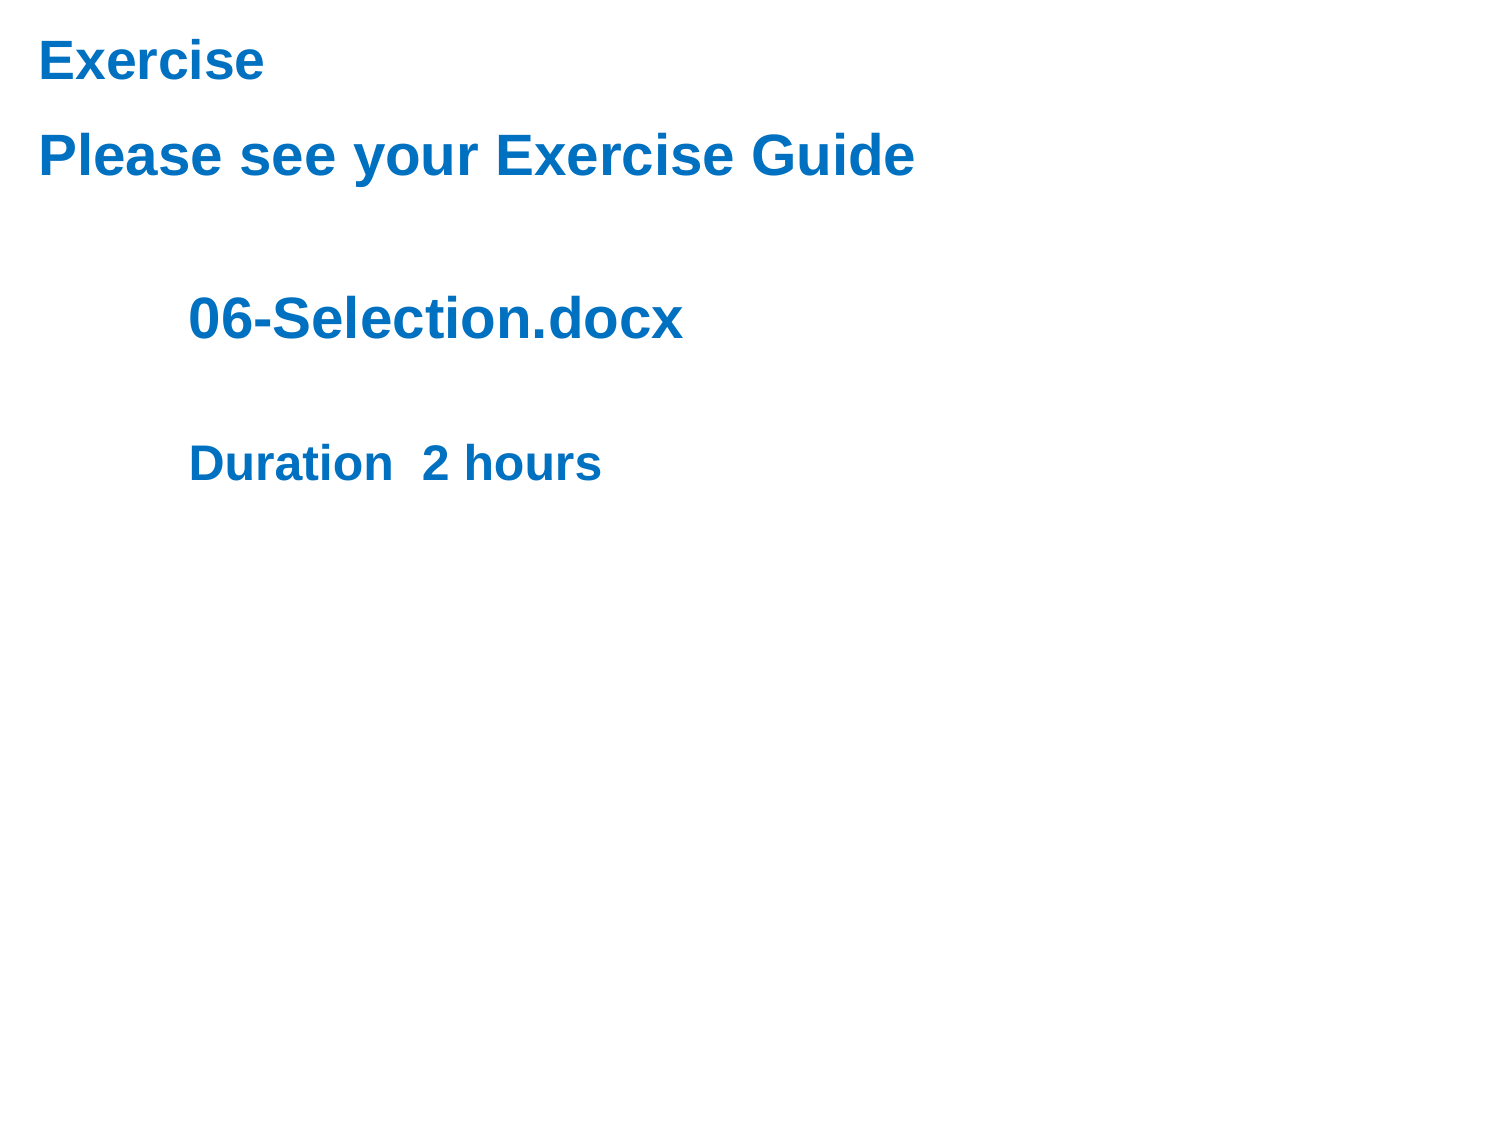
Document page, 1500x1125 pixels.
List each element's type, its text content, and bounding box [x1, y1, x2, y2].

title Exercise [23, 16, 1465, 99]
list Please see your Exercise Guide 06-Selection.docx Duration 2 hours [23, 110, 1465, 1049]
